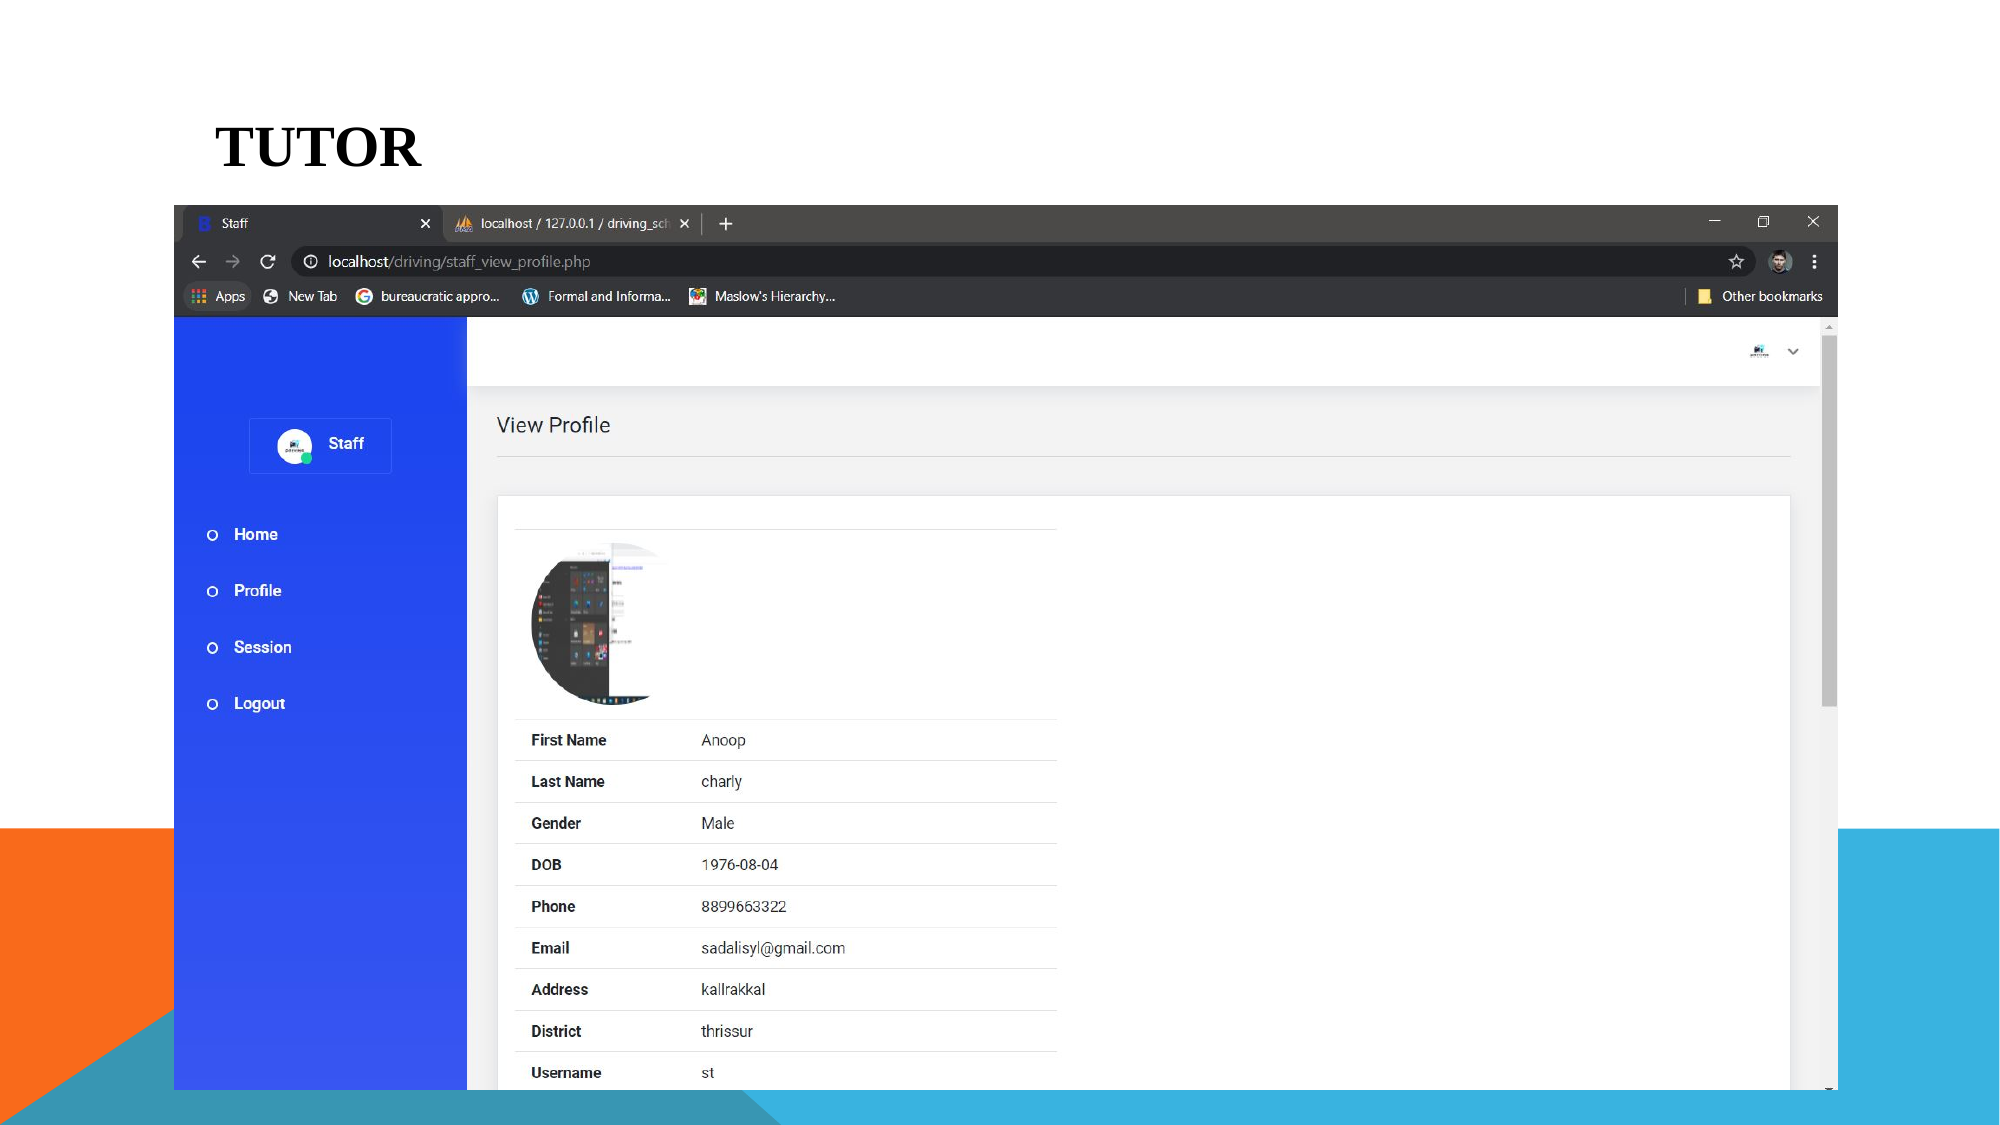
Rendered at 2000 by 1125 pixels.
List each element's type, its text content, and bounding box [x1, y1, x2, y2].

text_box TUTOR [200, 100, 437, 186]
picture [174, 204, 1838, 1090]
